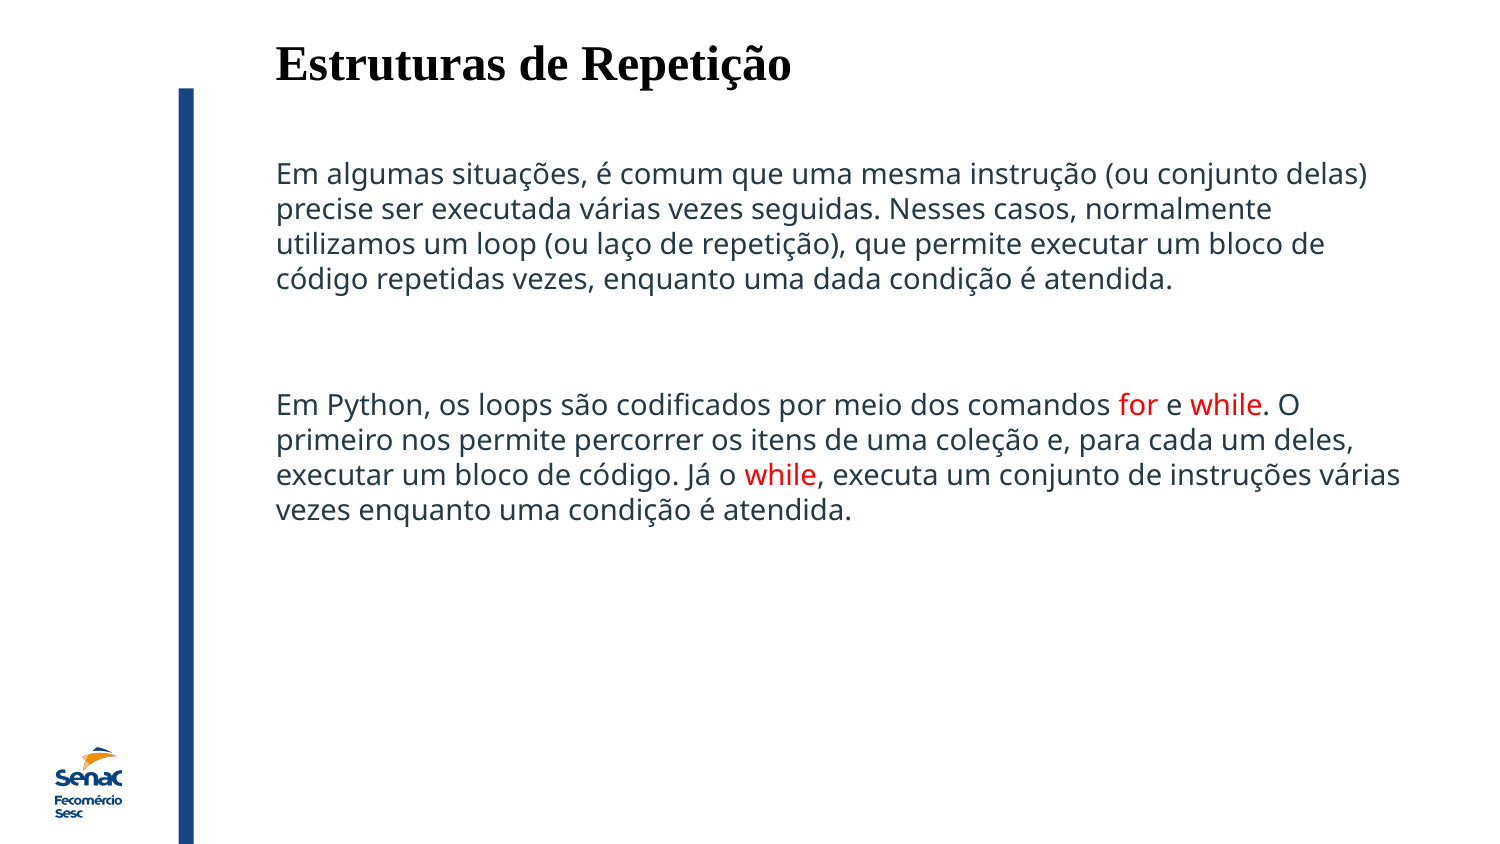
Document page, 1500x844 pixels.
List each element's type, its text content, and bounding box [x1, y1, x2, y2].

text_box Estruturas de Repetição [260, 22, 1500, 98]
picture [55, 747, 122, 818]
text_box Em algumas situações, é comum que uma mesma instrução (ou conjunto delas) precise ser executada várias vezes seguidas. Nesses casos, normalmente utilizamos um loop (ou laço de repetição), que permite executar um bloco de código repetidas vezes, enquanto uma dada condição é atendida. [260, 147, 1434, 303]
text_box Em Python, os loops são codificados por meio dos comandos for e while. O primeiro nos permite percorrer os itens de uma coleção e, para cada um deles, executar um bloco de código. Já o while, executa um conjunto de instruções várias vezes enquanto uma condição é atendida. [260, 379, 1434, 534]
